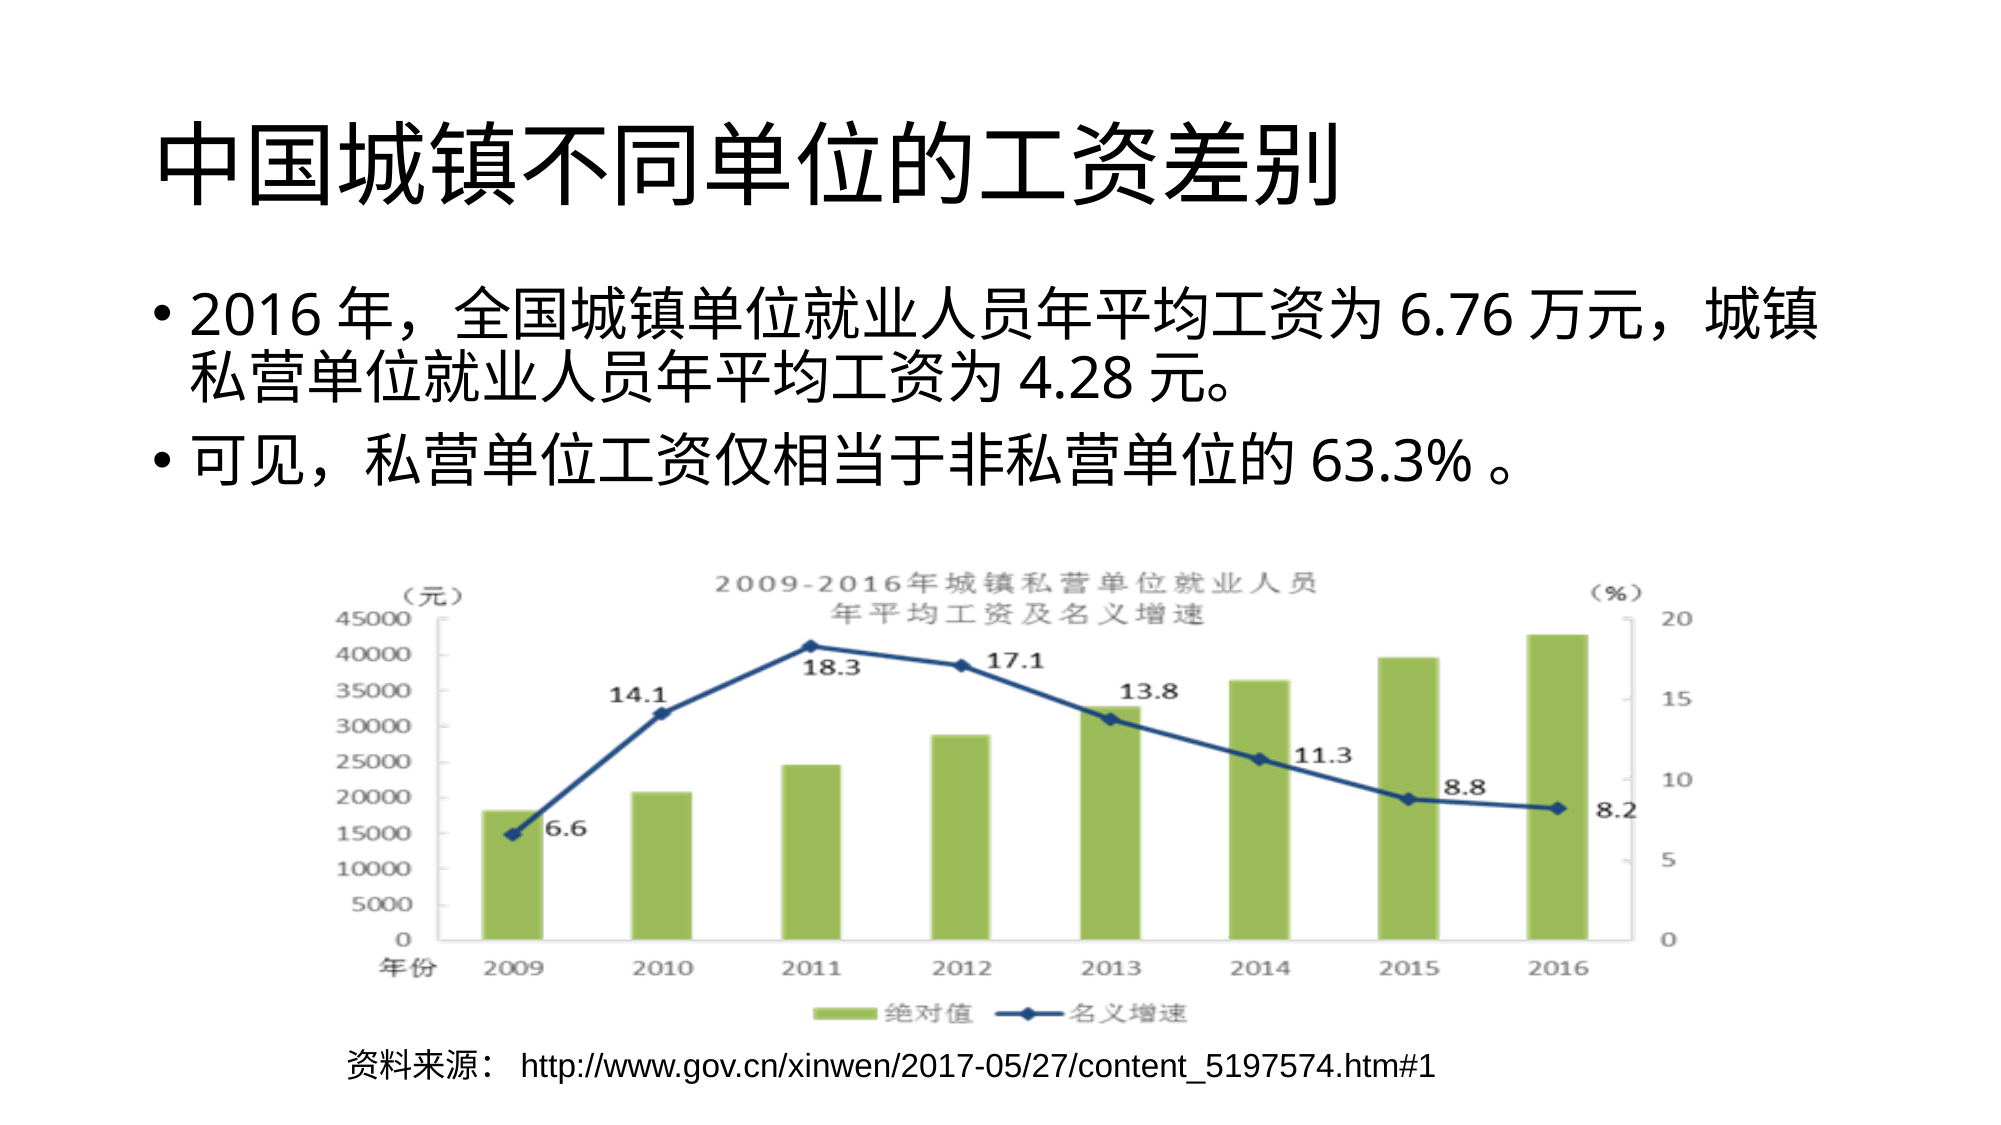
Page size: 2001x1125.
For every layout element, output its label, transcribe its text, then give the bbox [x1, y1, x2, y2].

text_box 资料来源：http://www.gov.cn/xinwen/2017-05/27/content_5197574.htm#1 [331, 1047, 1515, 1092]
picture [331, 562, 1703, 1047]
list 2016年，全国城镇单位就业人员年平均工资为6.76万元，城镇私营单位就业人员年平均工资为4.28元。 可见，私营单位工资仅相当于非私营单位的63.3%。 [137, 277, 1863, 1014]
title 中国城镇不同单位的工资差别 [137, 59, 1863, 277]
